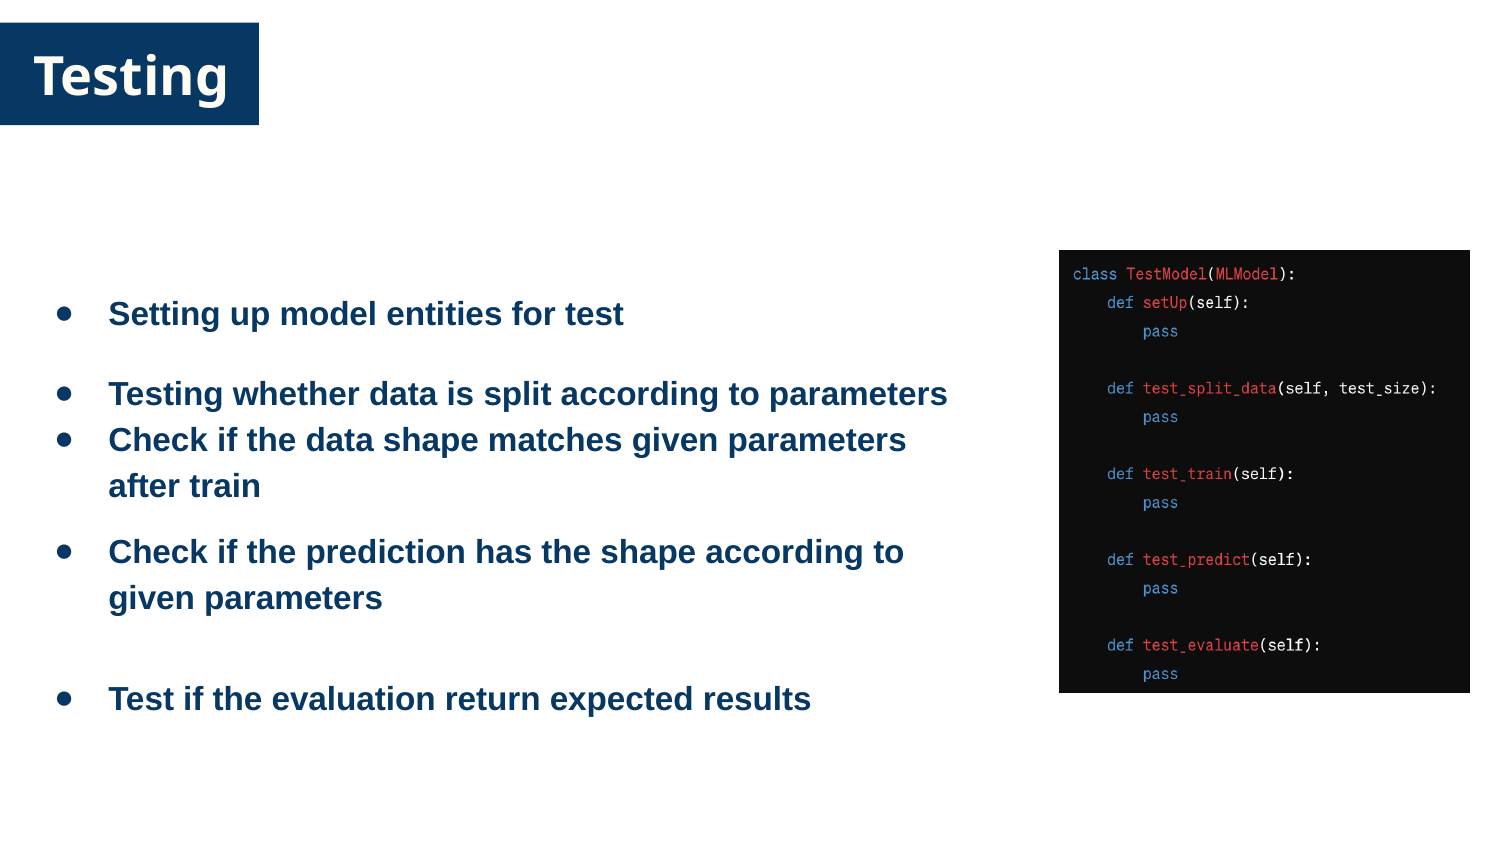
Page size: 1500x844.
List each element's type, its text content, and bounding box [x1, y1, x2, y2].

picture [1058, 241, 1471, 694]
text_box [0, 22, 259, 126]
title Testing [18, 25, 247, 141]
text_box Setting up model entities for test Testing whether data is split according to parameters Check if the data shape matches given parameters after train Check if the prediction has the shape according to given parameters Test if the evaluation return expected results [18, 237, 996, 732]
